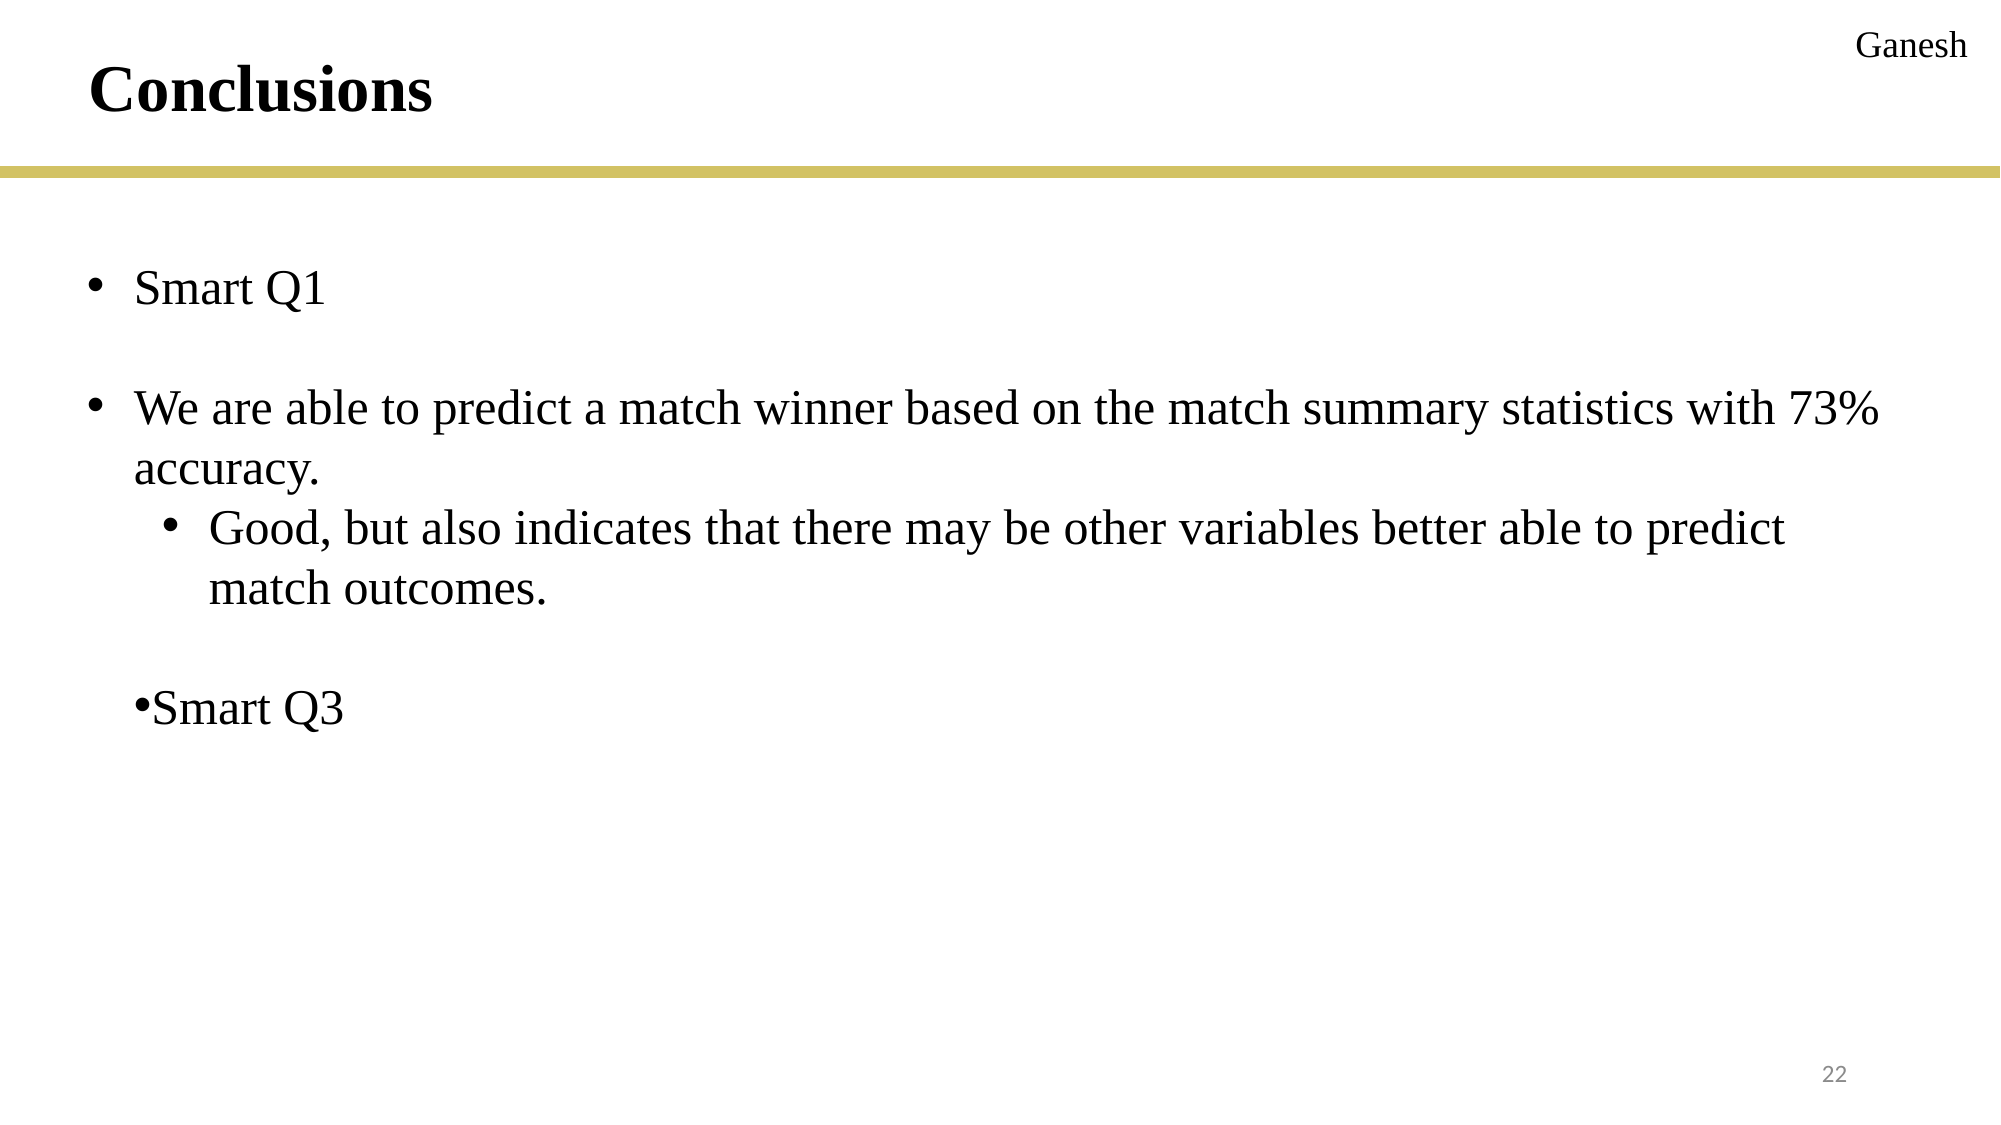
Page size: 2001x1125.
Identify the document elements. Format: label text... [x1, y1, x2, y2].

text_box Ganesh [1840, 13, 1983, 73]
slide_number 22 [1412, 1042, 1863, 1103]
text_box Smart Q1 We are able to predict a match winner based on the match summary statistics with 73% accuracy. Good, but also indicates that there may be other variables better able to predict match outcomes. Smart Q3 [72, 247, 1900, 742]
text_box Conclusions [73, 37, 449, 133]
